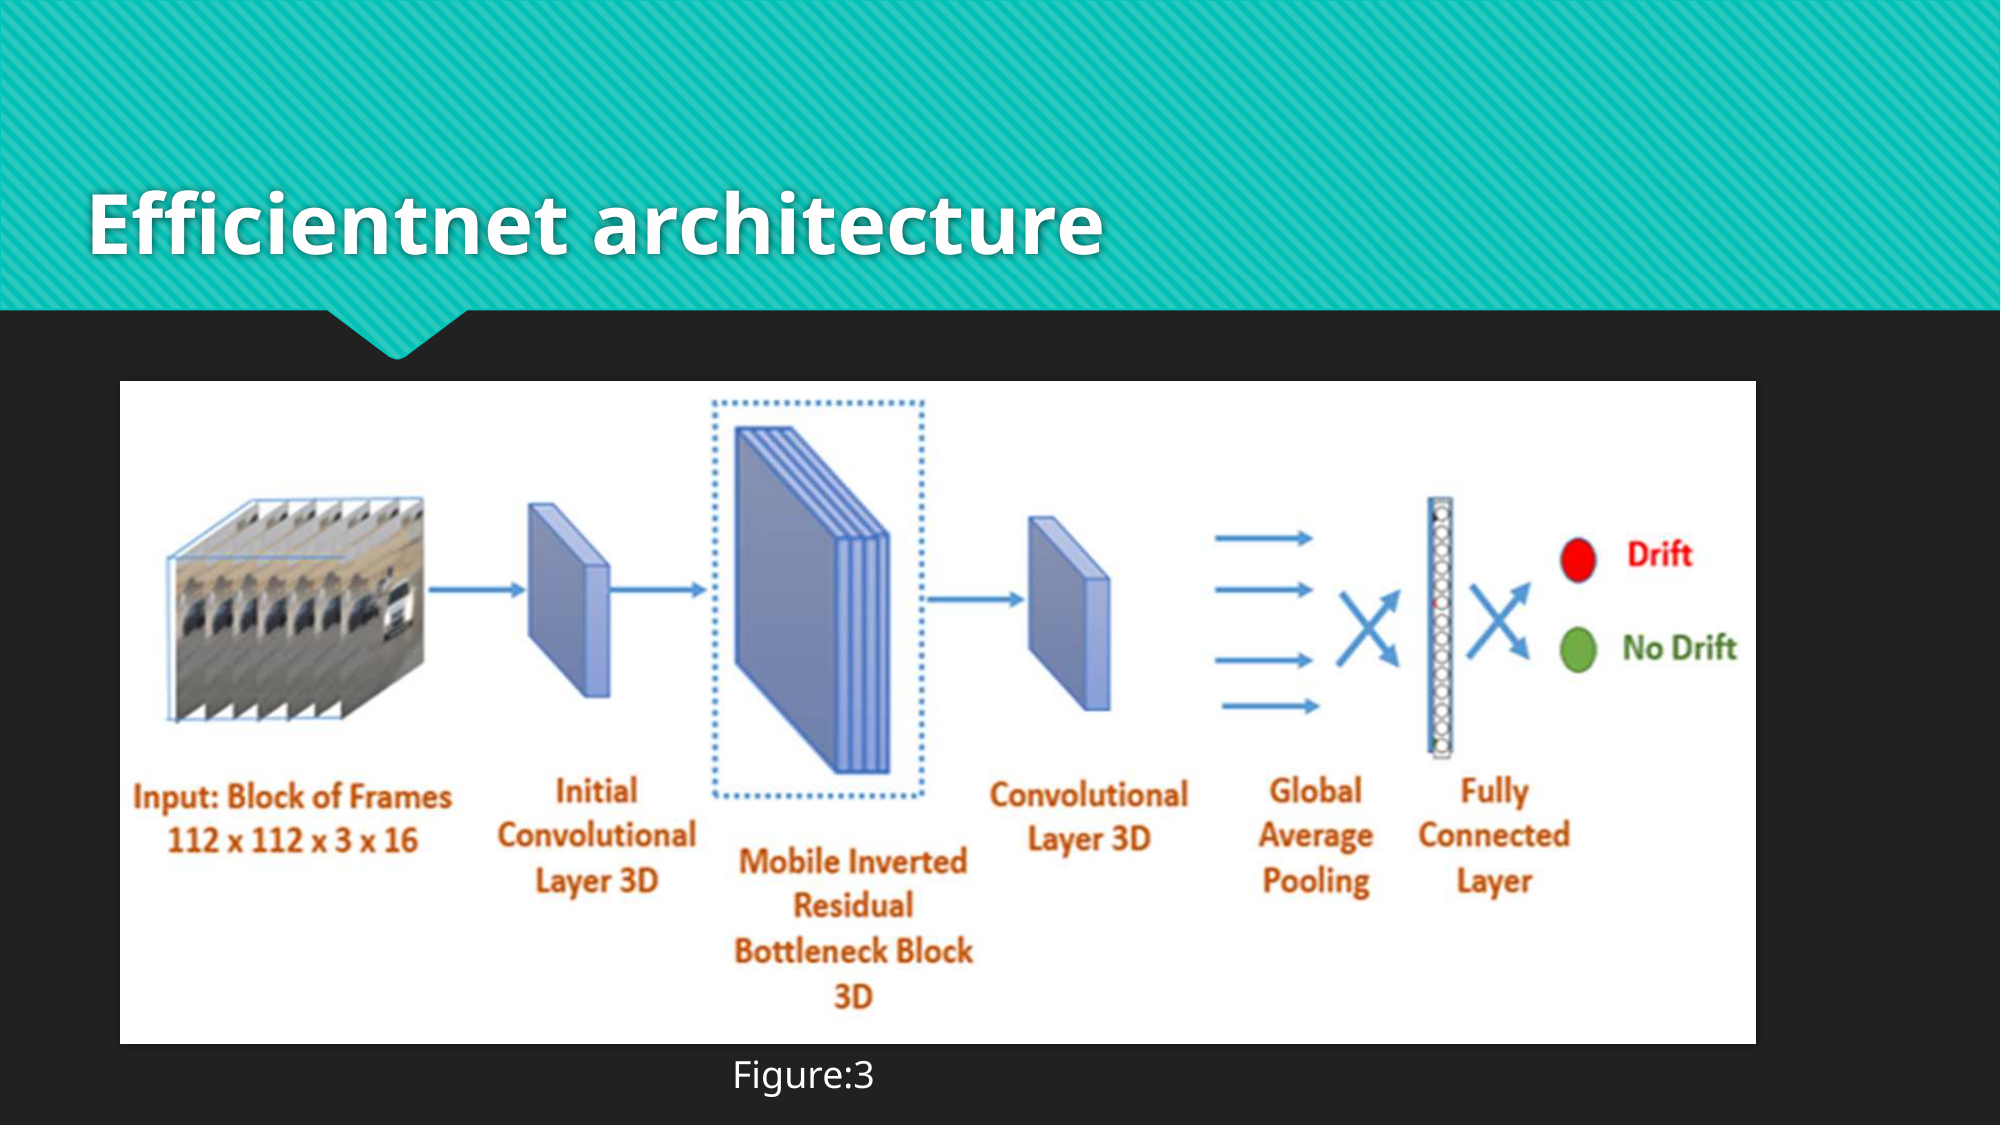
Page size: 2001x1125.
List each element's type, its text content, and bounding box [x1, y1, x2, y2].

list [120, 381, 1757, 1044]
title Efficientnet architecture [70, 101, 1646, 279]
text_box Figure:3 [717, 1044, 1160, 1104]
